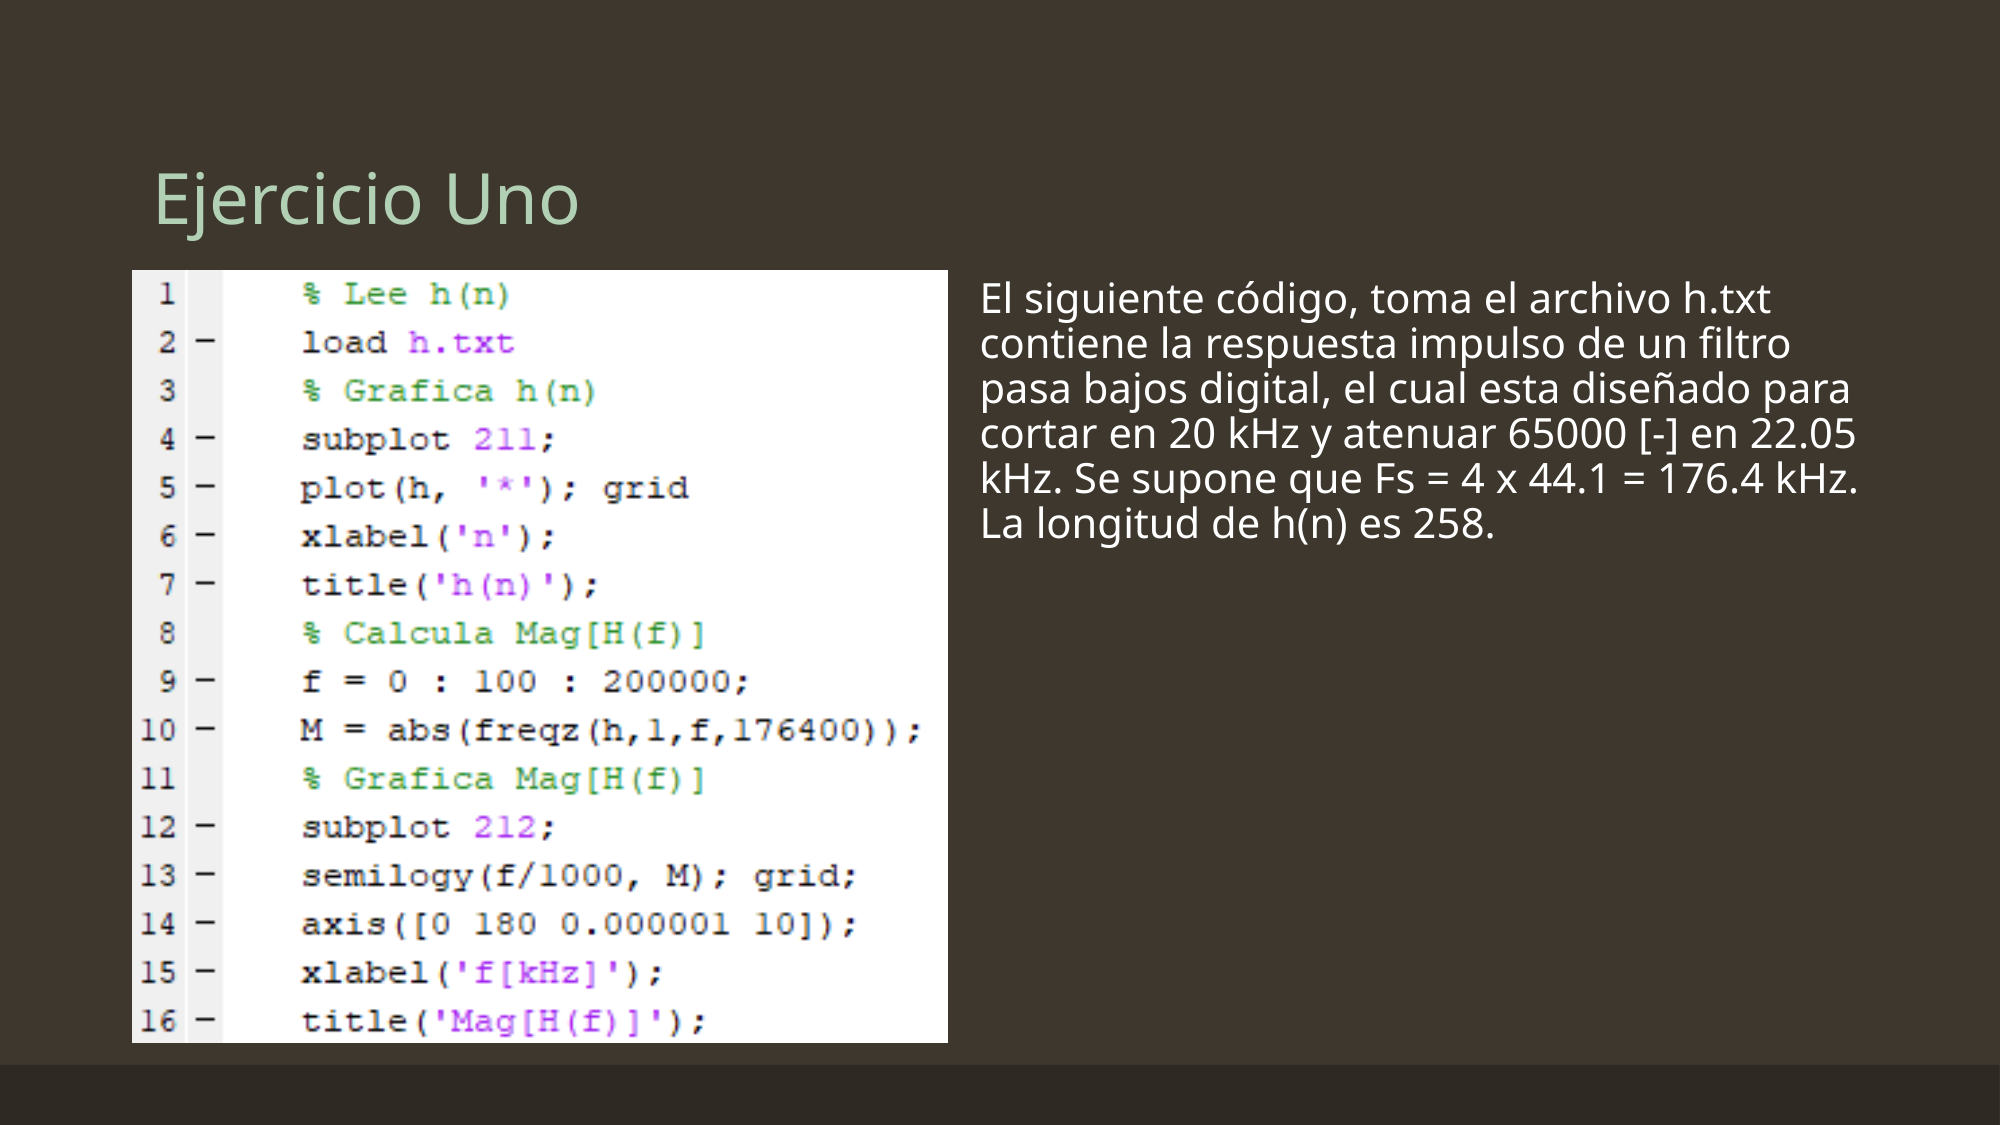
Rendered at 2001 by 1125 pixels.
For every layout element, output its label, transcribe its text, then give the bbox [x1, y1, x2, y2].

list El siguiente código, toma el archivo h.txt contiene la respuesta impulso de un filtro pasa bajos digital, el cual esta diseñado para cortar en 20 kHz y atenuar 65000 [-] en 22.05 kHz. Se supone que Fs = 4 x 44.1 = 176.4 kHz. La longitud de h(n) es 258. [964, 270, 1882, 985]
title Ejercicio Uno [137, 59, 1863, 248]
picture [132, 270, 948, 1043]
